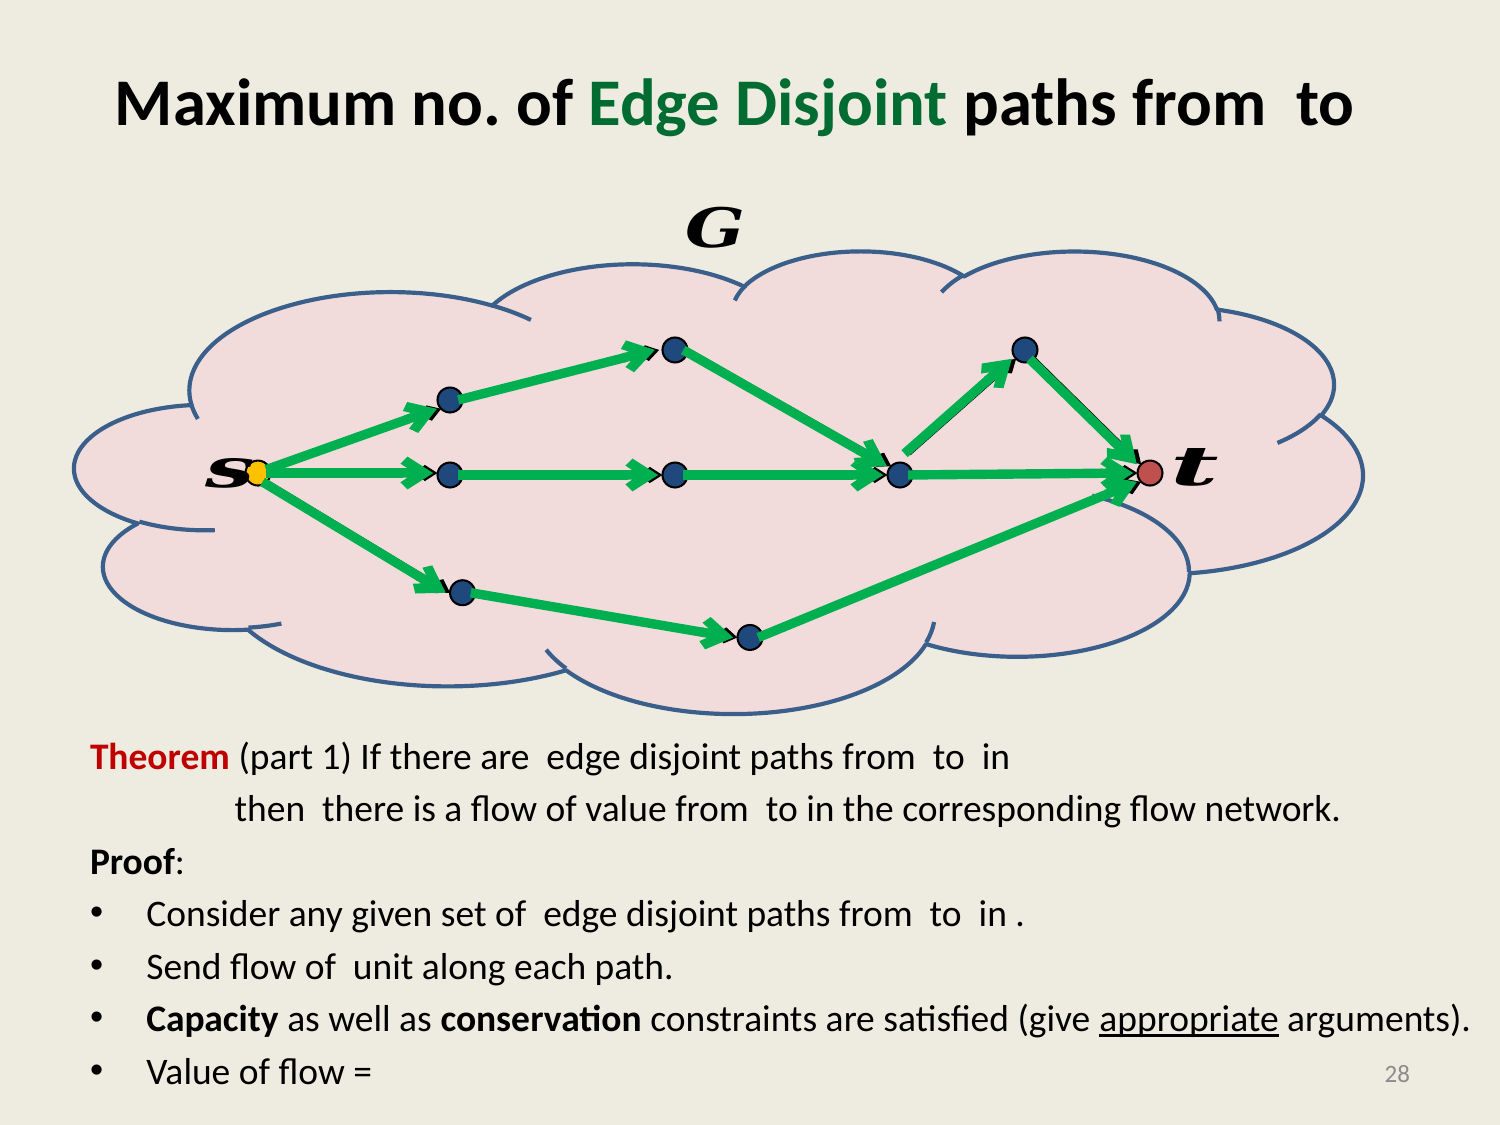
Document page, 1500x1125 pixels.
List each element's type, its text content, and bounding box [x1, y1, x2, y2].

text_box [294, 660, 916, 717]
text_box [199, 437, 257, 501]
text_box [71, 249, 1366, 641]
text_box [262, 349, 1138, 638]
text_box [266, 337, 1142, 355]
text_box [1146, 437, 1226, 501]
slide_number 28 [1074, 1042, 1425, 1103]
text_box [266, 640, 1142, 651]
